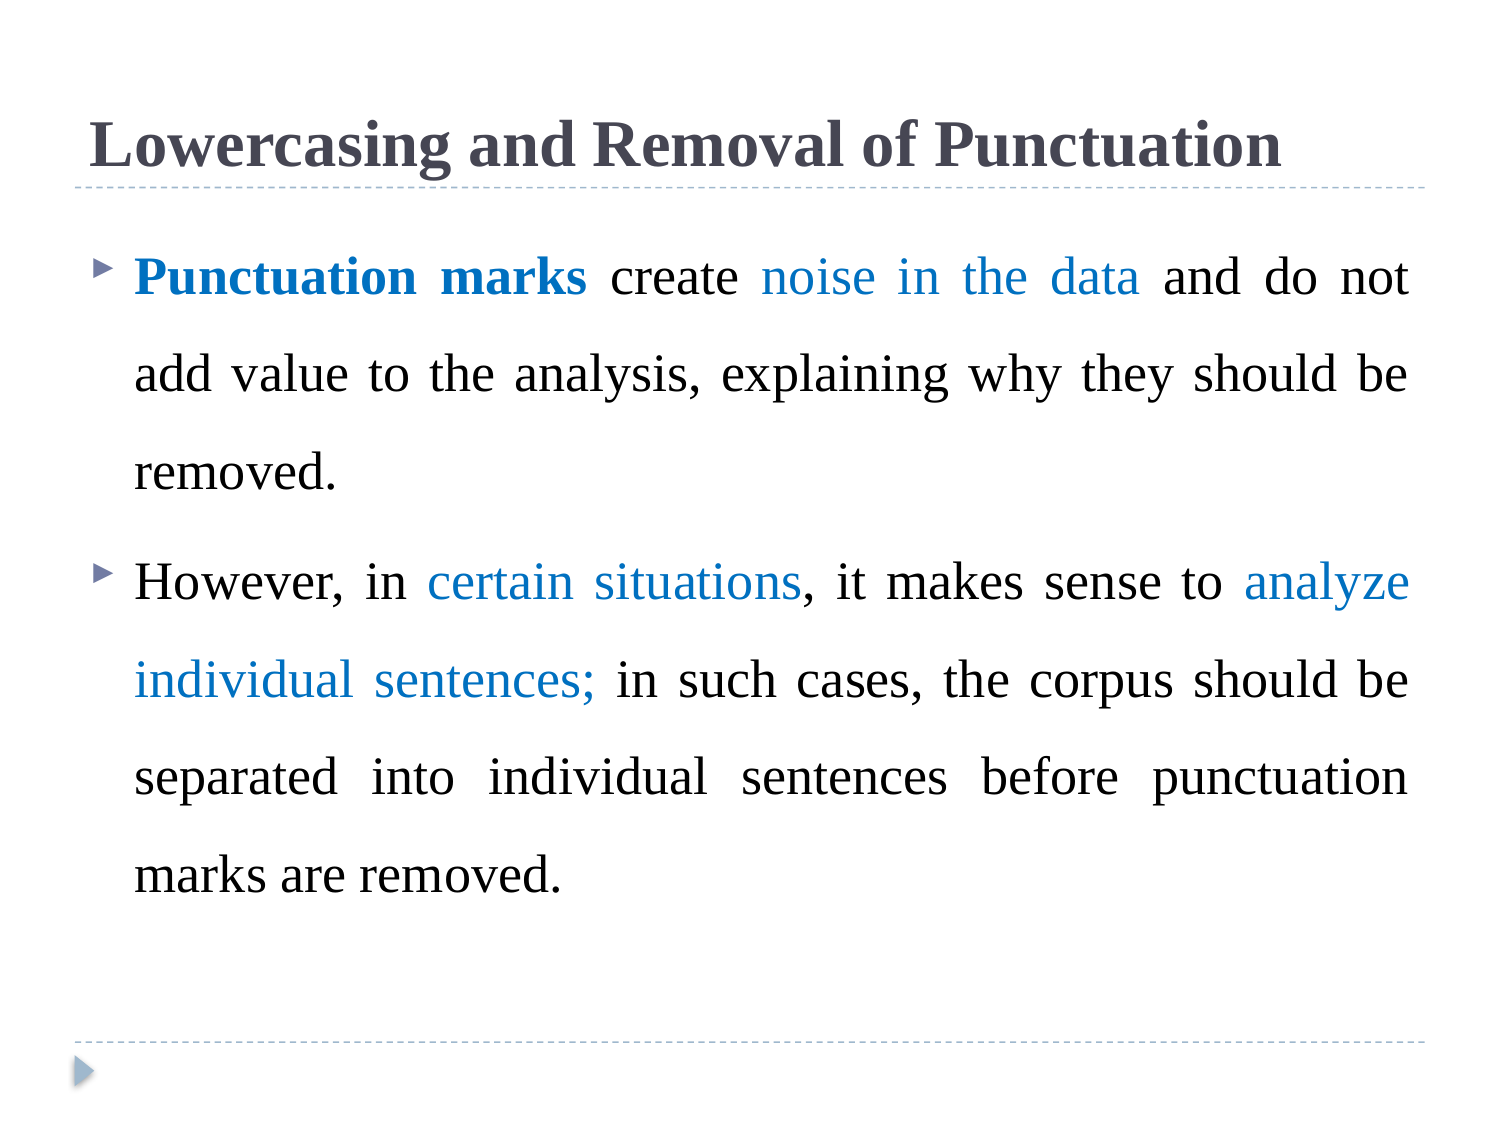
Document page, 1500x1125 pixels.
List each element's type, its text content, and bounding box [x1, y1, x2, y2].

list Punctuation marks create noise in the data and do not add value to the analysis, explaining why they should be removed. However, in certain situations, it makes sense to analyze individual sentences; in such cases, the corpus should be separated into individual sentences before punctuation marks are removed. [75, 200, 1425, 1010]
title Lowercasing and Removal of Punctuation [75, 24, 1425, 188]
